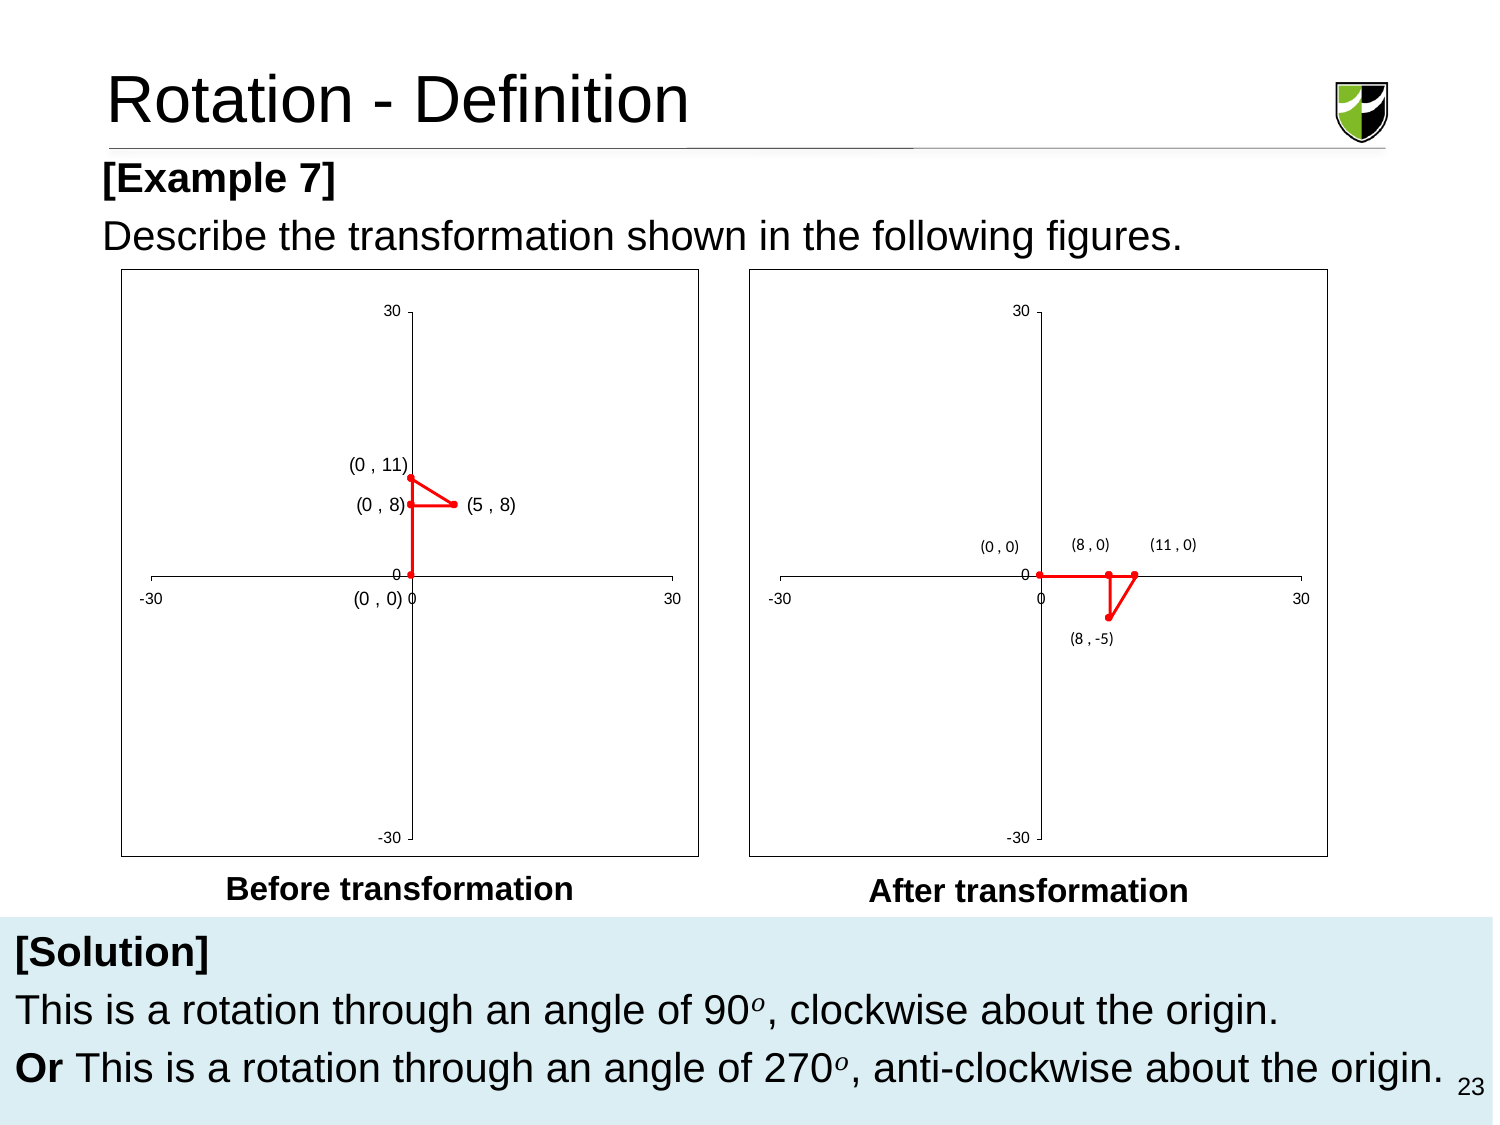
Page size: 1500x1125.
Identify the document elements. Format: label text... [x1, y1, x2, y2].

slide_number 23 [1149, 1063, 1500, 1124]
text_box [Solution] This is a rotation through an angle of 90𝜊, clockwise about the origin. Or This is a rotation through an angle of 270𝜊, anti-clockwise about the origin. [0, 916, 1493, 1125]
list [Example 7] Describe the transformation shown in the following figures. [87, 142, 1496, 295]
text_box Rotation - Definition [91, 48, 1421, 236]
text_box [113, 261, 1336, 918]
